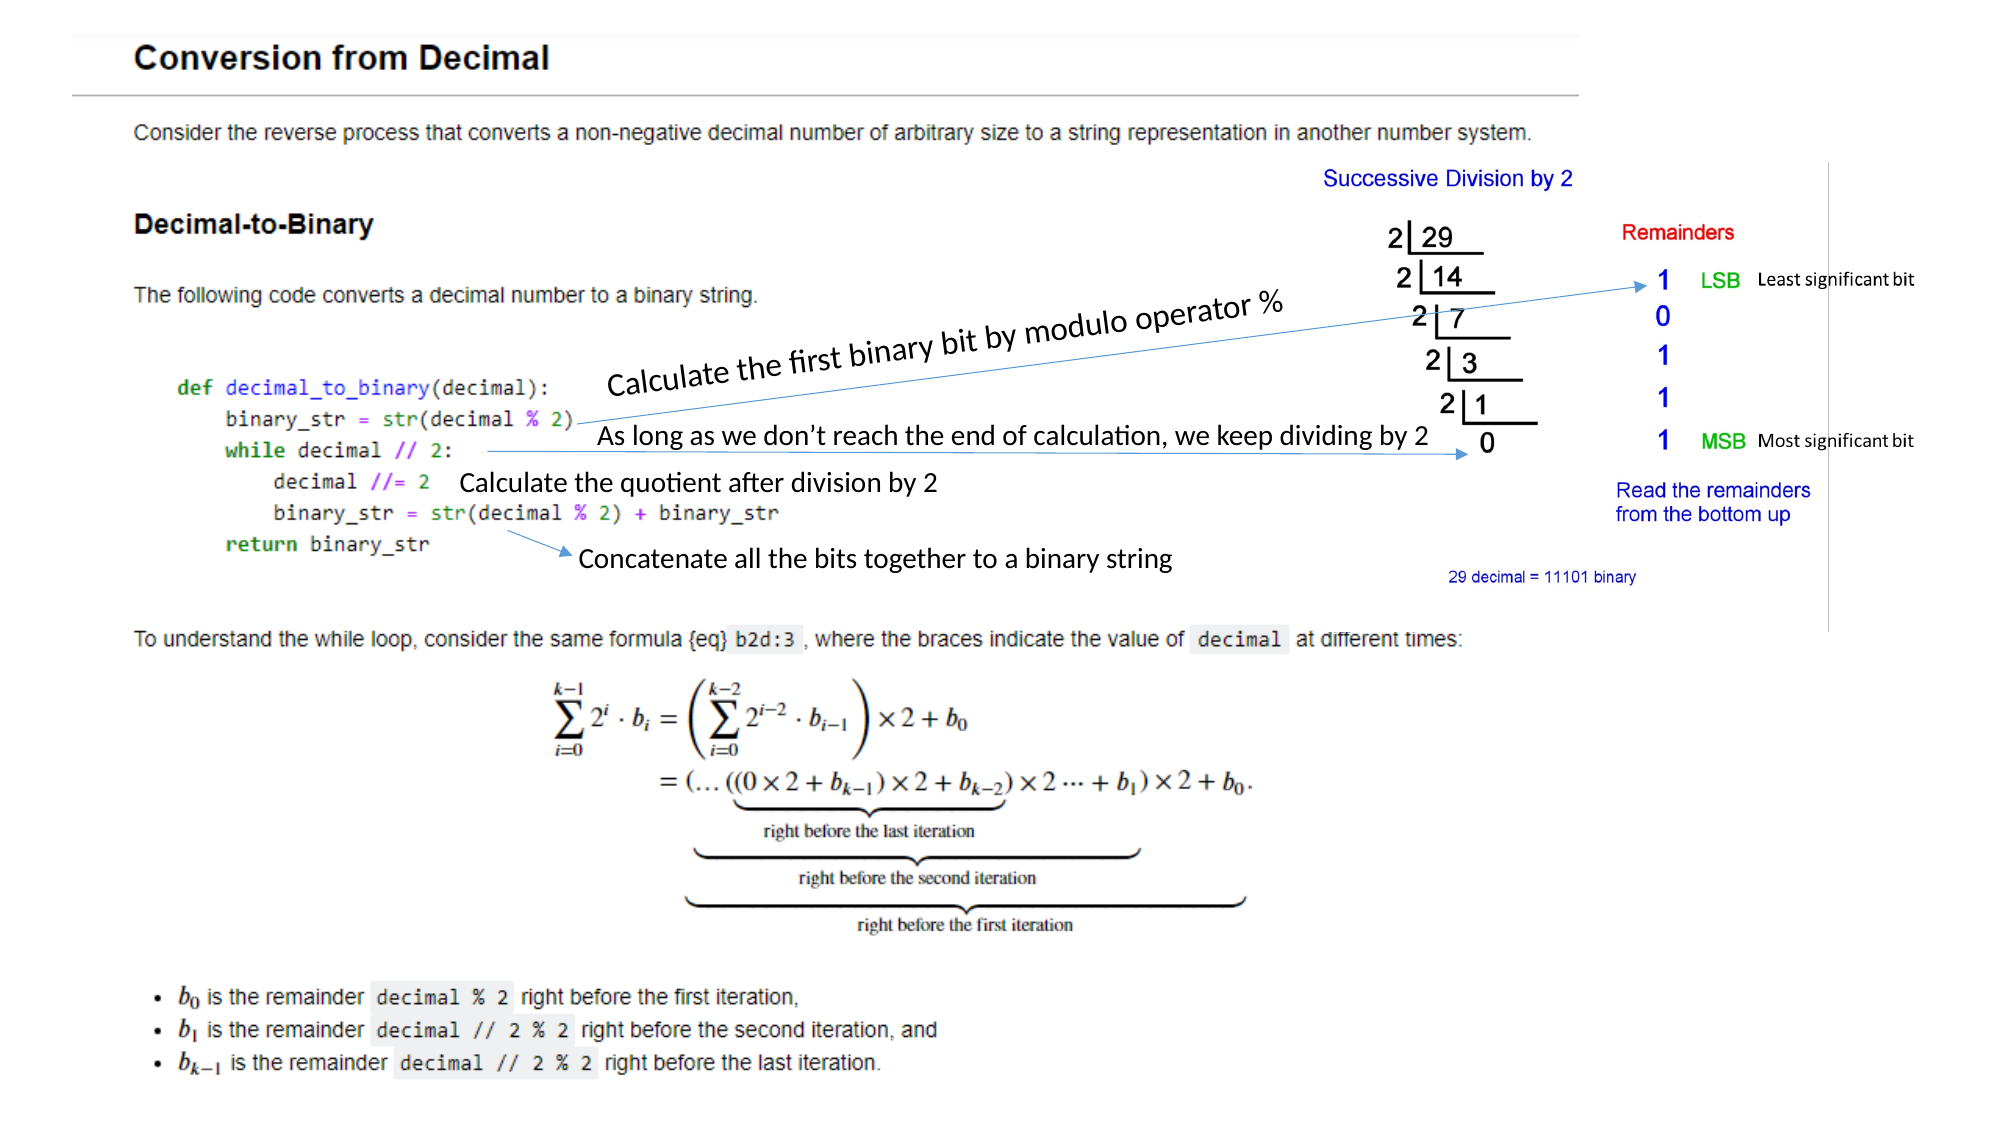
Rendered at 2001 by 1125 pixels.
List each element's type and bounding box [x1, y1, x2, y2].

text_box [507, 530, 573, 556]
text_box [487, 451, 1469, 455]
picture [72, 34, 1927, 1111]
text_box [576, 285, 1648, 425]
